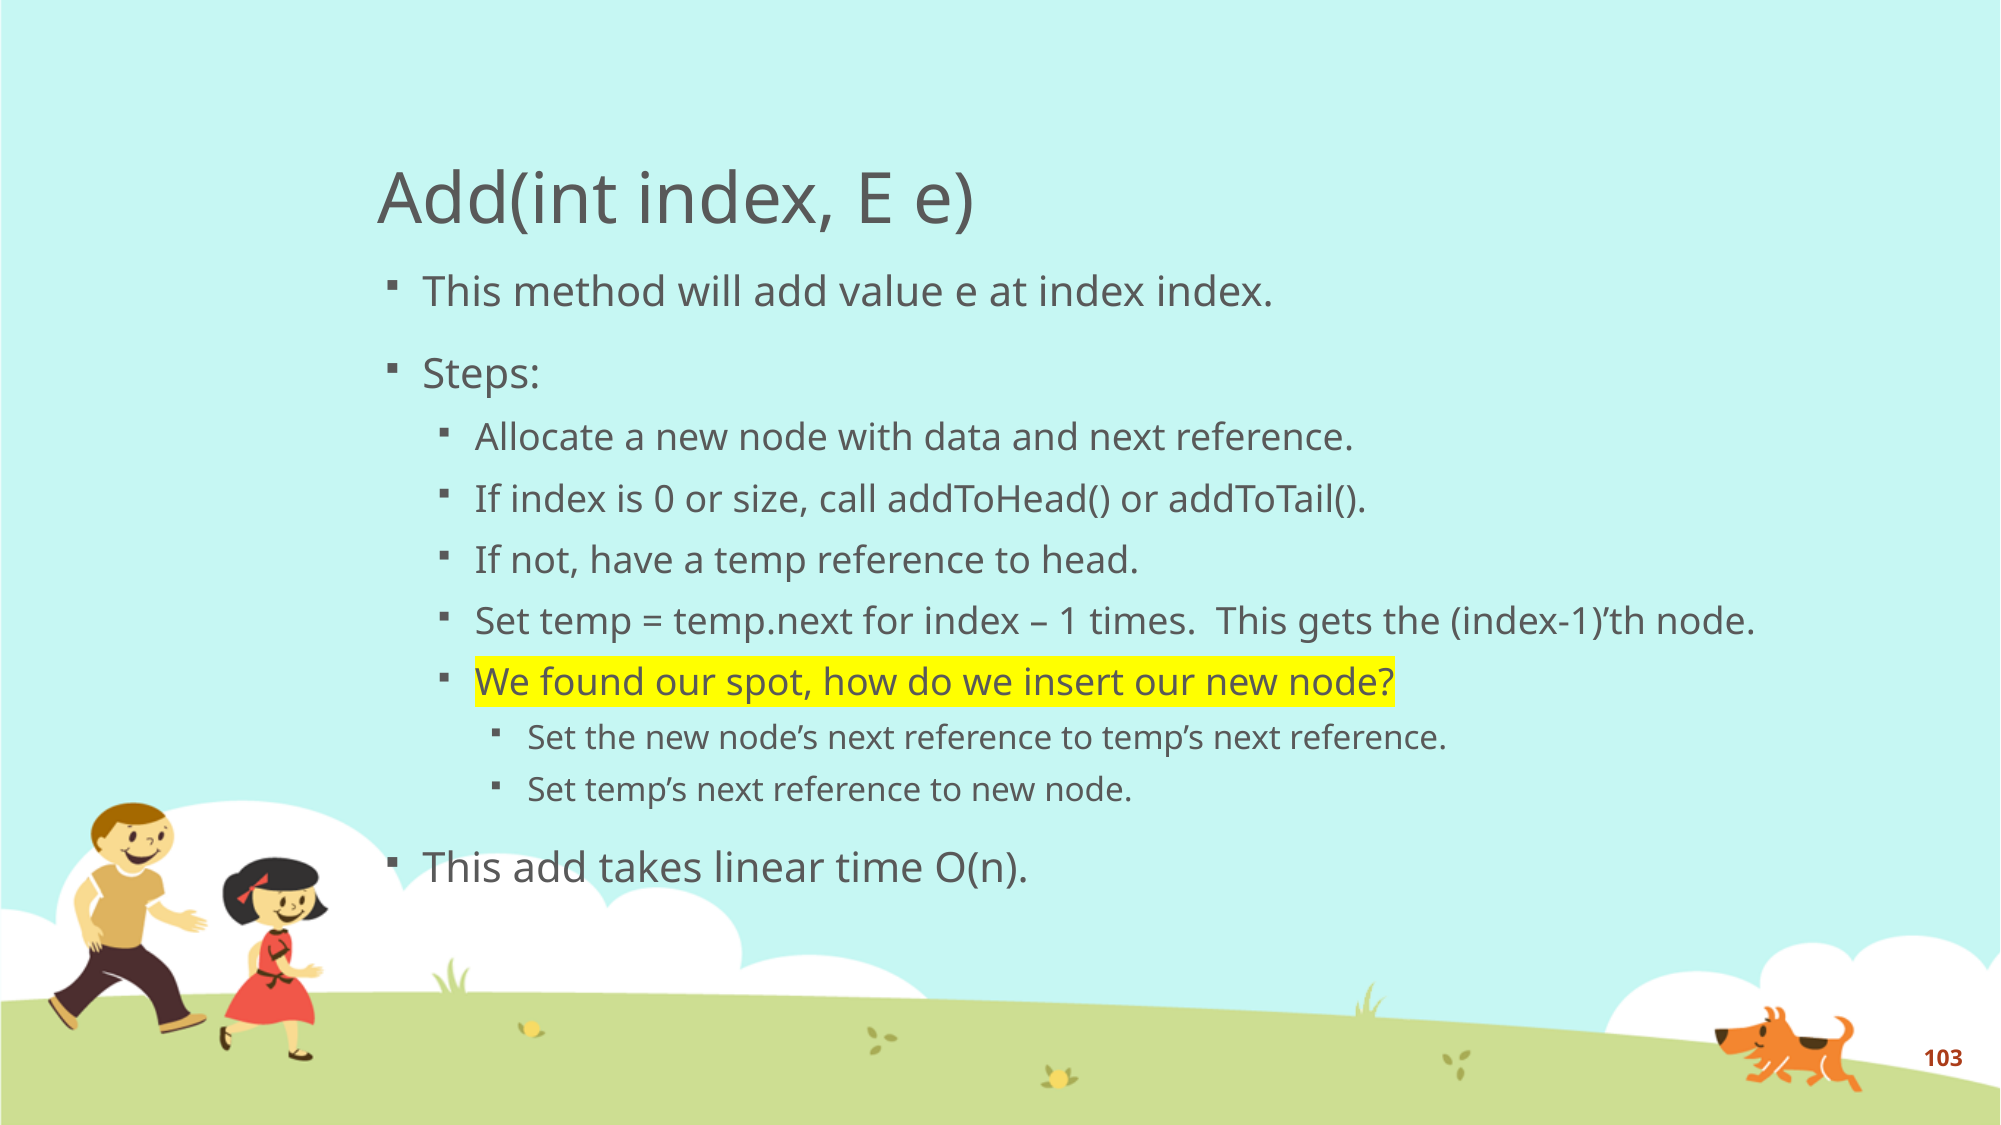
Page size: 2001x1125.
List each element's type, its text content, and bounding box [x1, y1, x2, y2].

title Add(int index, E e) [362, 50, 1900, 247]
picture [0, 0, 2001, 1125]
slide_number 103 [1899, 1030, 1988, 1088]
list This method will add value e at index index. Steps: Allocate a new node with data and next reference. If index is 0 or size, call addToHead() or addToTail(). If not, have a temp reference to head. Set temp = temp.next for index – 1 times. This gets the (index-1)’th node. We found our spot, how do we insert our new node? Set the new node’s next reference to temp’s next reference. Set temp’s next reference to new node. This add takes linear time O(n). [362, 262, 1900, 938]
